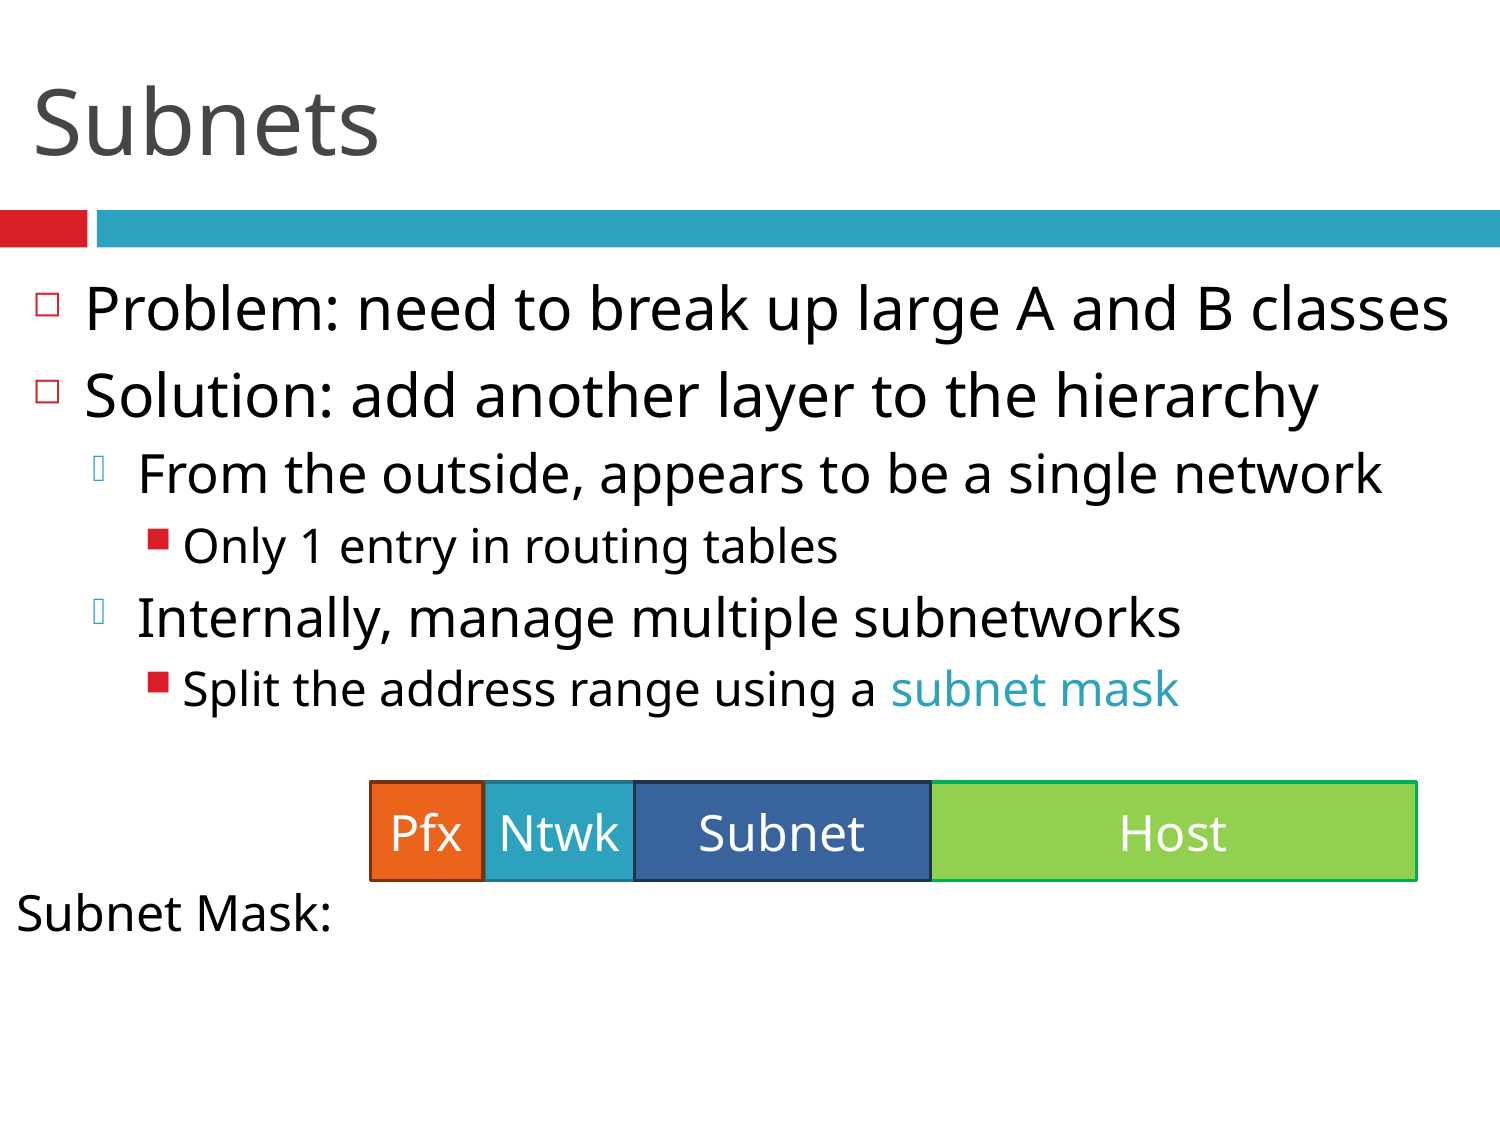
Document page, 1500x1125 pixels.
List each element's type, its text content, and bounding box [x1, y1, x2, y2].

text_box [484, 781, 633, 882]
list Problem: need to break up large A and B classes Solution: add another layer to the hierarchy From the outside, appears to be a single network Only 1 entry in routing tables Internally, manage multiple subnetworks Split the address range using a subnet mask [24, 261, 1476, 751]
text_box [369, 781, 484, 882]
title Subnets [24, 36, 1476, 201]
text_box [931, 781, 1417, 882]
slide_number [17, 204, 71, 258]
text_box Subnet Mask: [8, 874, 341, 950]
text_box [633, 781, 931, 882]
